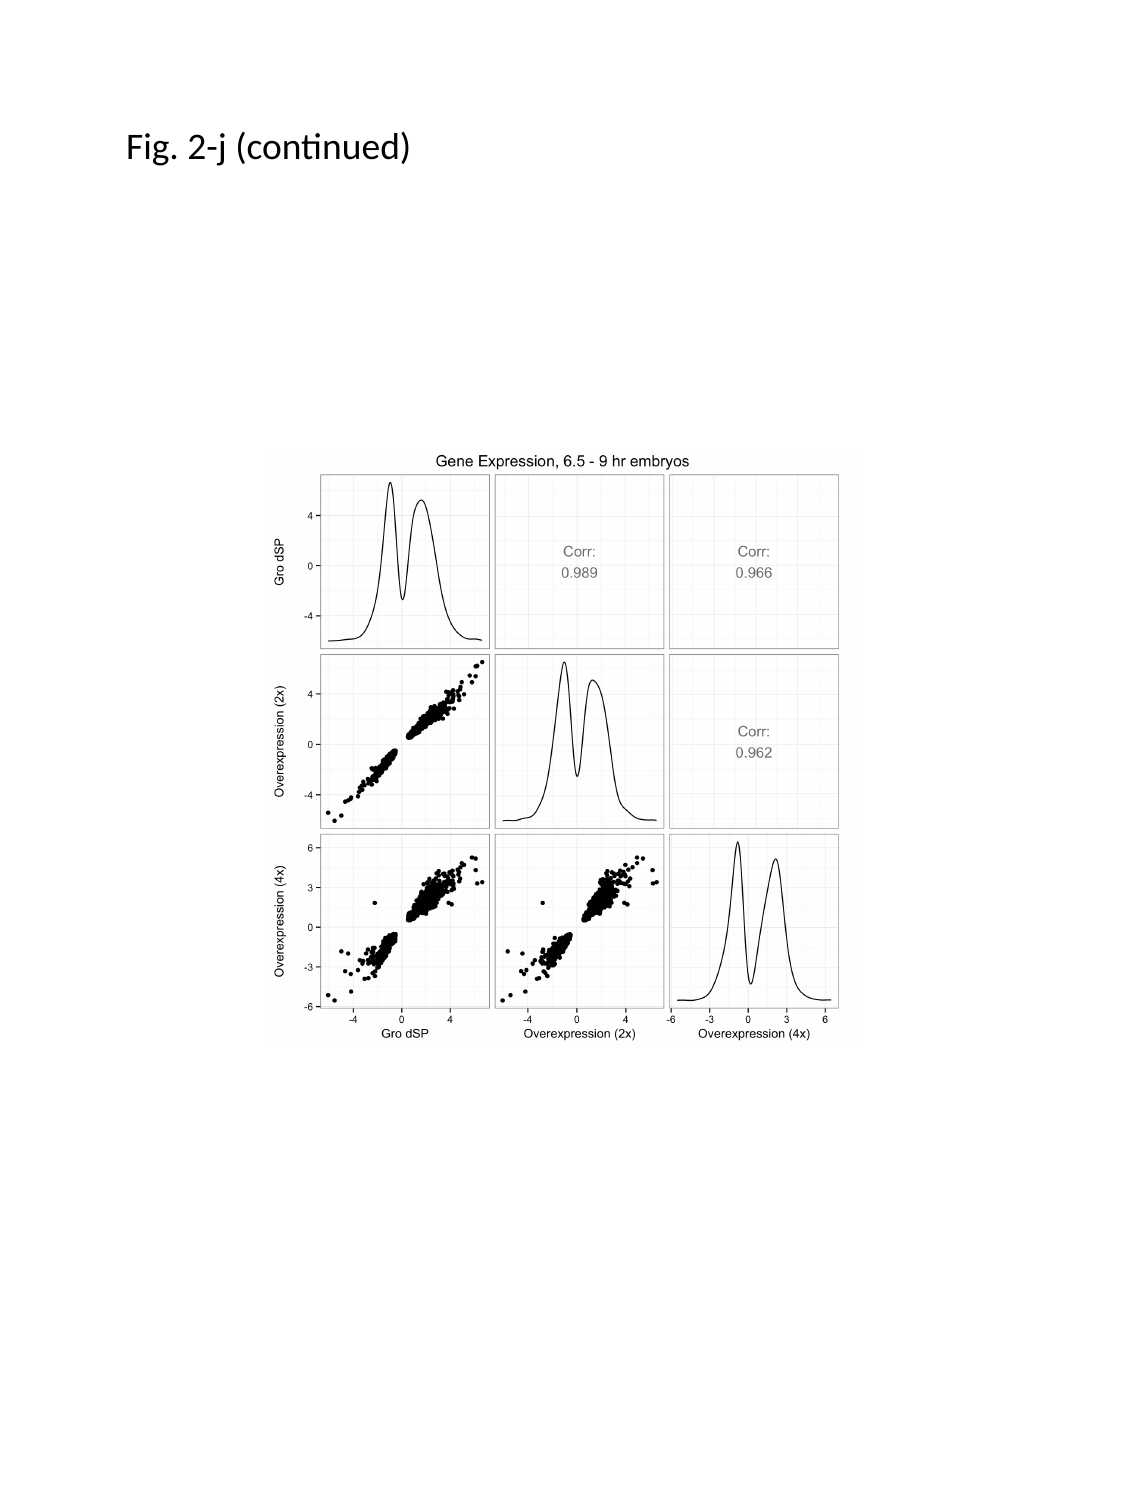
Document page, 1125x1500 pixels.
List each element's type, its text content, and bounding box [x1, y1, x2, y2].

text_box Fig. 2-j (continued) [111, 114, 427, 175]
picture [264, 452, 861, 1048]
